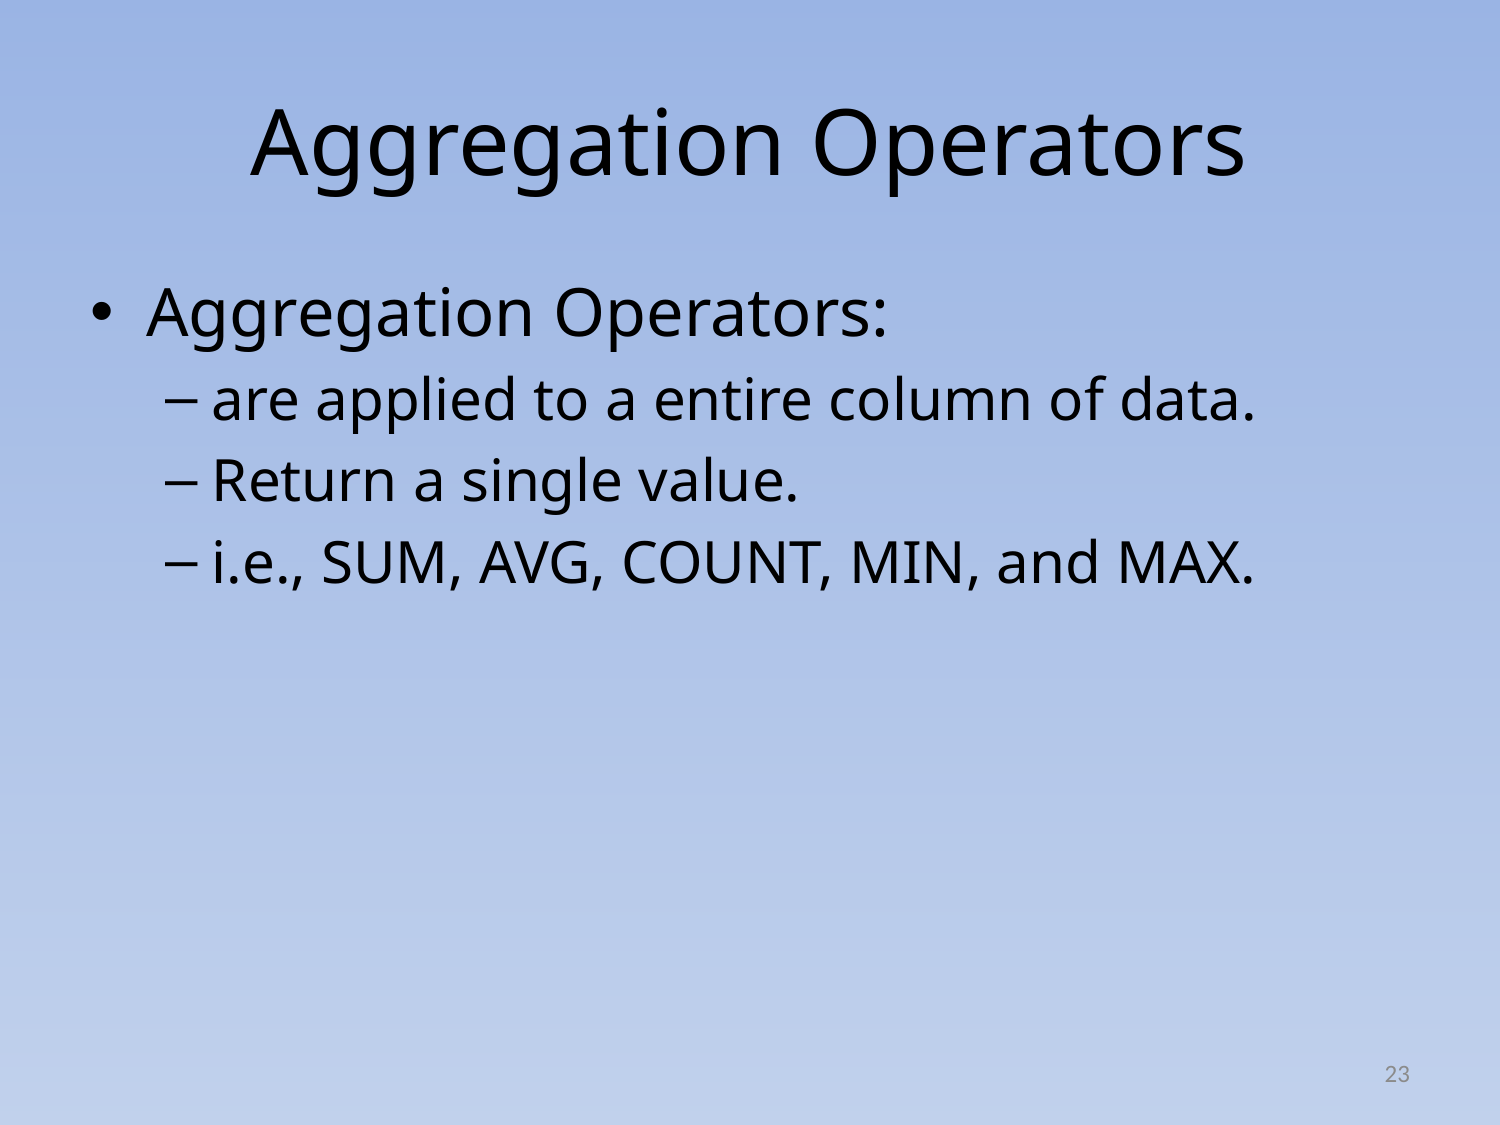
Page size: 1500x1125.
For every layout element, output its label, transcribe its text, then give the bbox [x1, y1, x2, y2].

list Aggregation Operators: are applied to a entire column of data. Return a single value. i.e., SUM, AVG, COUNT, MIN, and MAX. [75, 262, 1425, 1005]
title Aggregation Operators [75, 45, 1425, 233]
slide_number 23 [1074, 1042, 1425, 1103]
